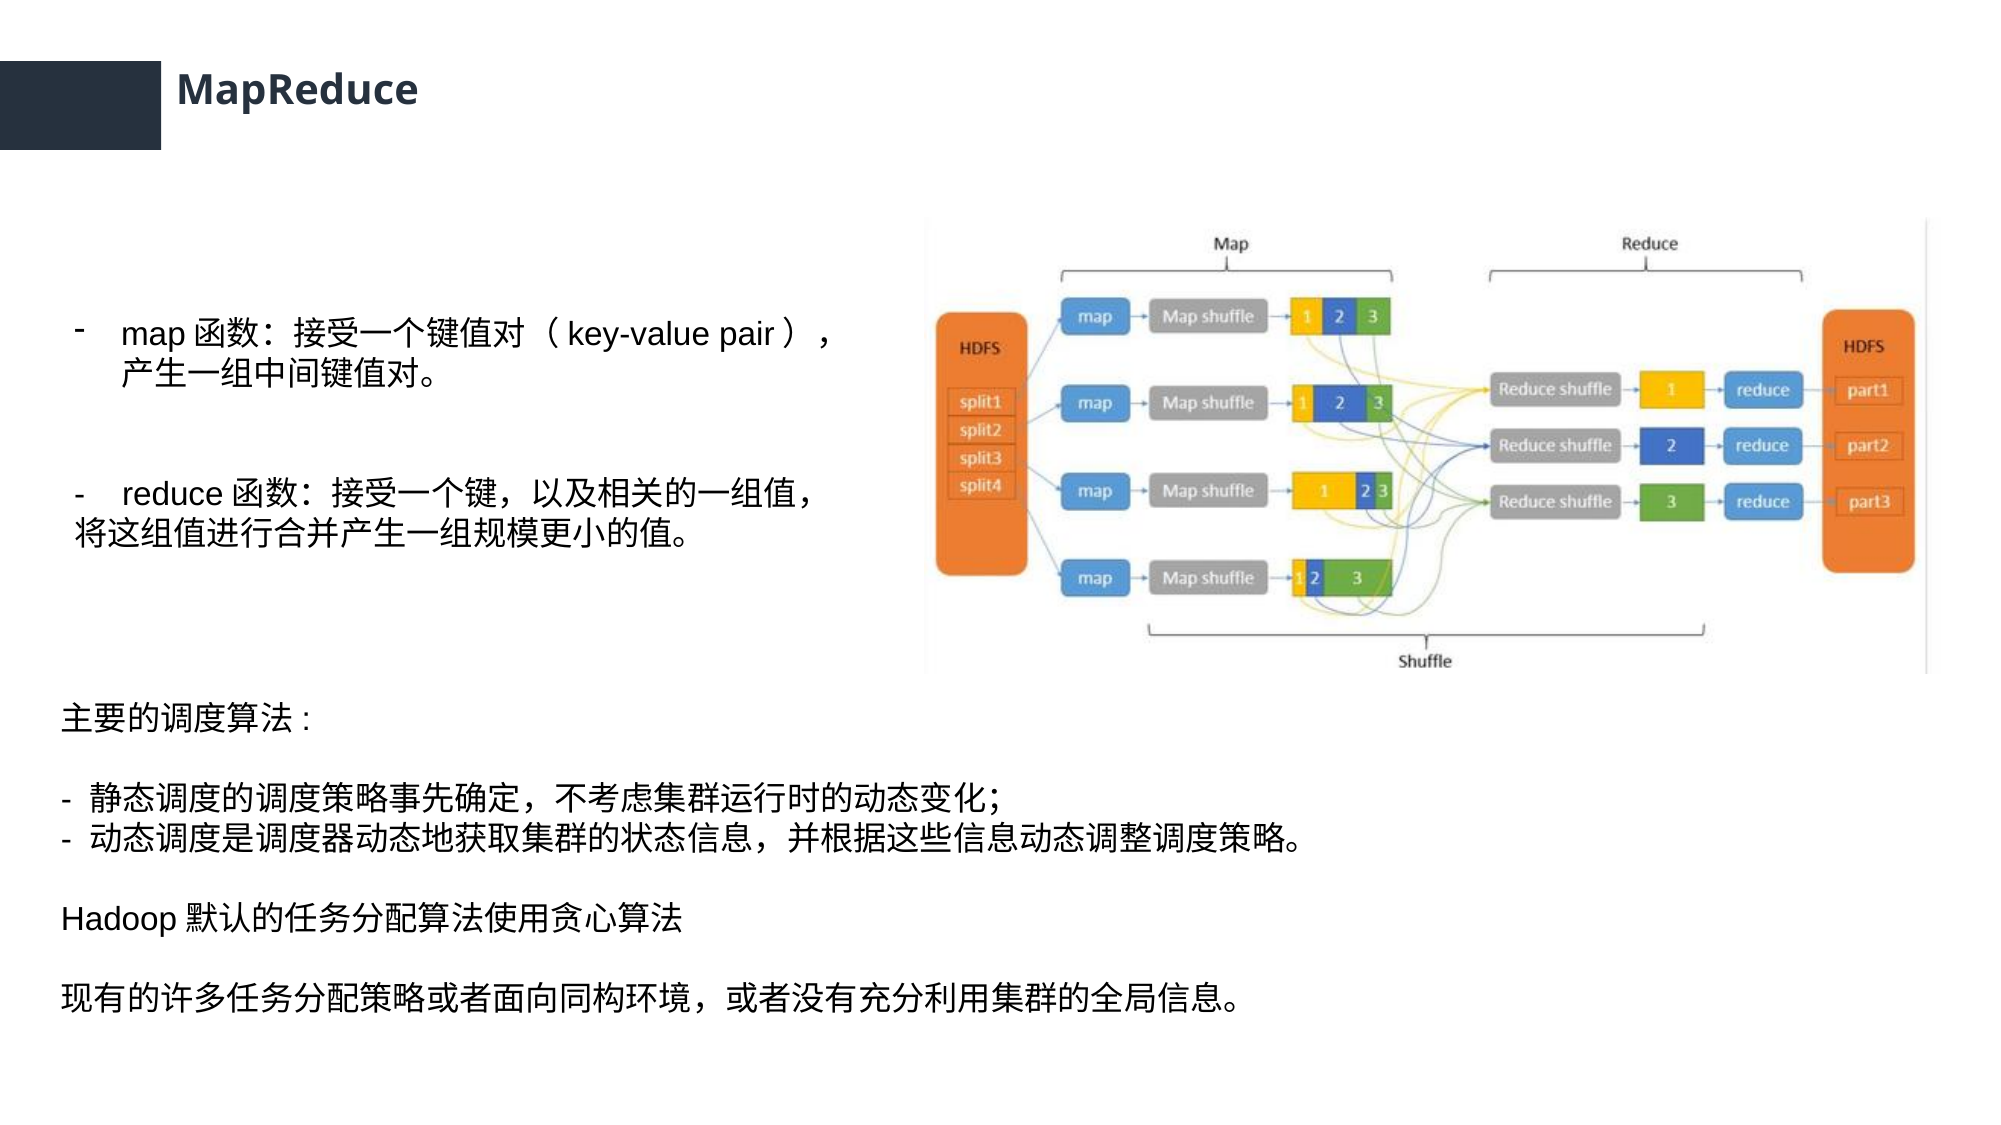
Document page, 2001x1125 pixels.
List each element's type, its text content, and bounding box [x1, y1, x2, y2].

text_box MapReduce [161, 55, 820, 120]
text_box ​ 主要的调度算法: - 静态调度的调度策略事先确定，不考虑集群运行时的动态变化； - 动态调度是调度器动态地获取集群的状态信息，并根据这些信息动态调整调度策略。 Hadoop默认的任务分配算法使用贪心算法 现有的许多任务分配策略或者面向同构环境，或者没有充分利用集群的全局信息。 [46, 610, 1349, 1025]
text_box [0, 60, 162, 151]
text_box map函数：接受一个键值对（key-value pair），产生一组中间键值对。 - reduce函数：接受一个键，以及相关的一组值，将这组值进行合并产生一组规模更小的值。 [59, 304, 848, 560]
picture [924, 217, 1941, 674]
